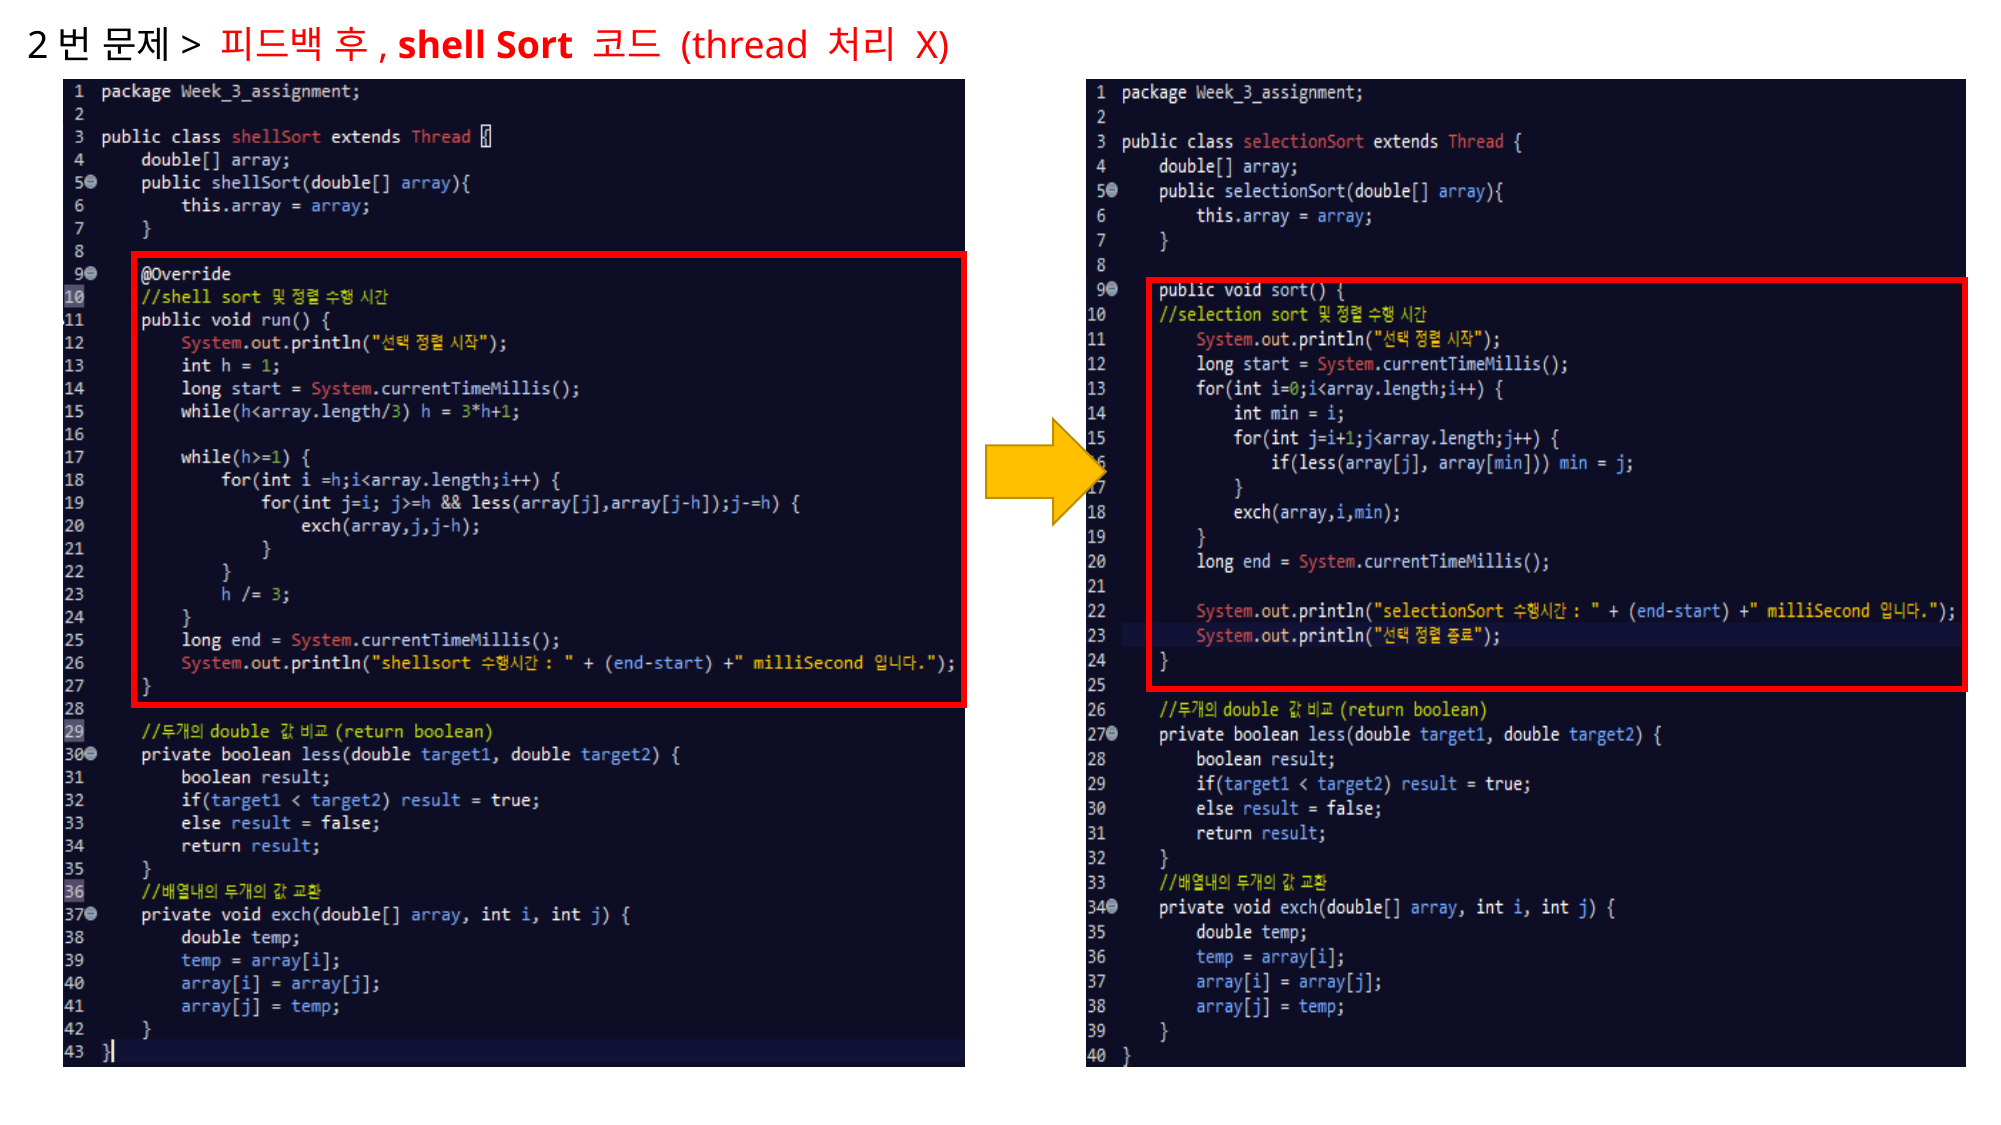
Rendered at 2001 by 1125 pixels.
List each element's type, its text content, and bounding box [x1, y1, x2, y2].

picture [63, 79, 965, 1067]
picture [1086, 79, 1966, 1067]
text_box 2번 문제> 피드백 후, shell Sort 코드 (thread 처리 X) [12, 13, 1191, 74]
text_box [985, 416, 1086, 527]
